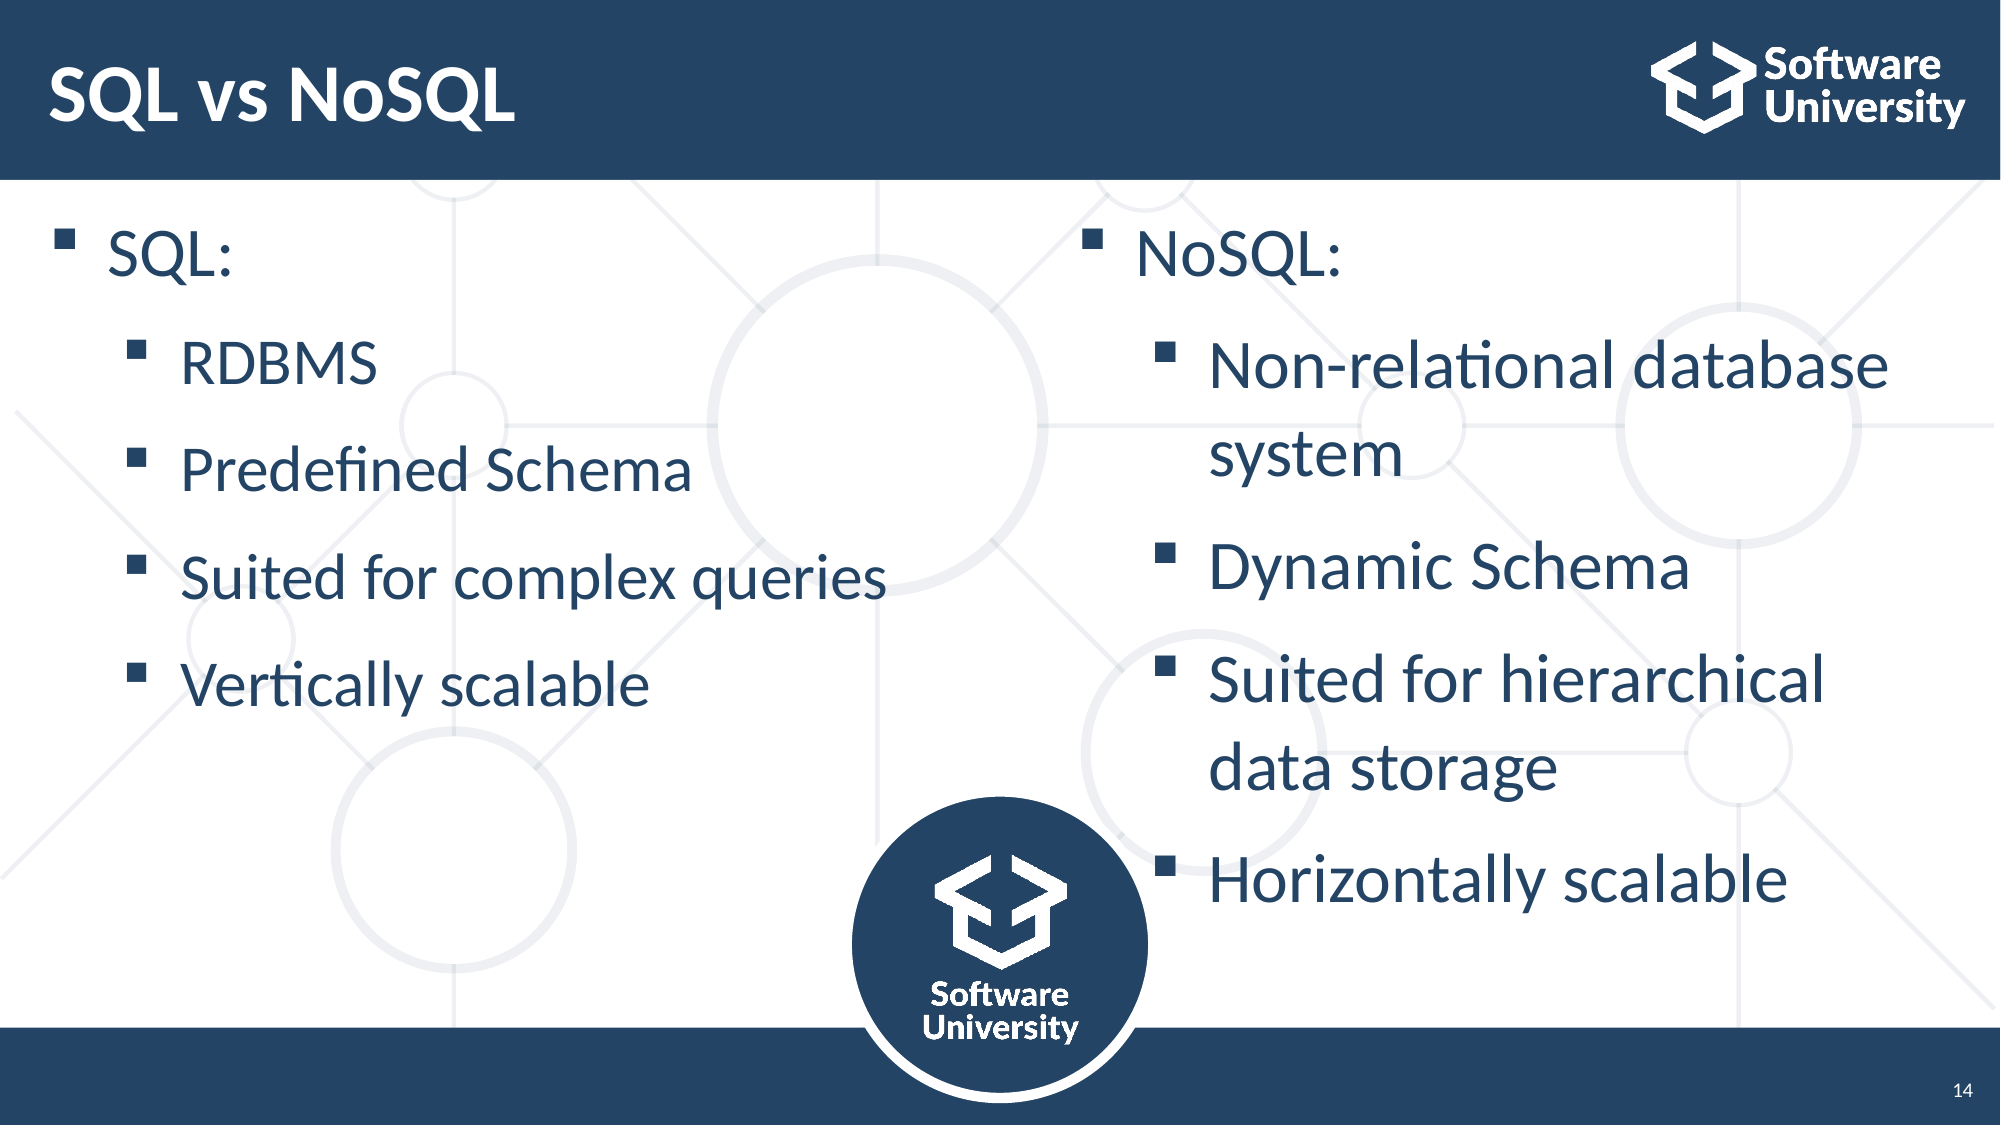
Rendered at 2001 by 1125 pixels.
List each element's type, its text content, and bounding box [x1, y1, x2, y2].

picture [921, 854, 1079, 1049]
slide_number 14 [1927, 1060, 1989, 1109]
title SQL vs NoSQL [31, 16, 1625, 162]
picture [1651, 41, 1966, 134]
list NoSQL: Non-relational database system Dynamic Schema Suited for hierarchical data storage Horizontally scalable [1059, 196, 1969, 1010]
list SQL: RDBMS Predefined Schema Suited for complex queries Vertically scalable [31, 196, 941, 1010]
